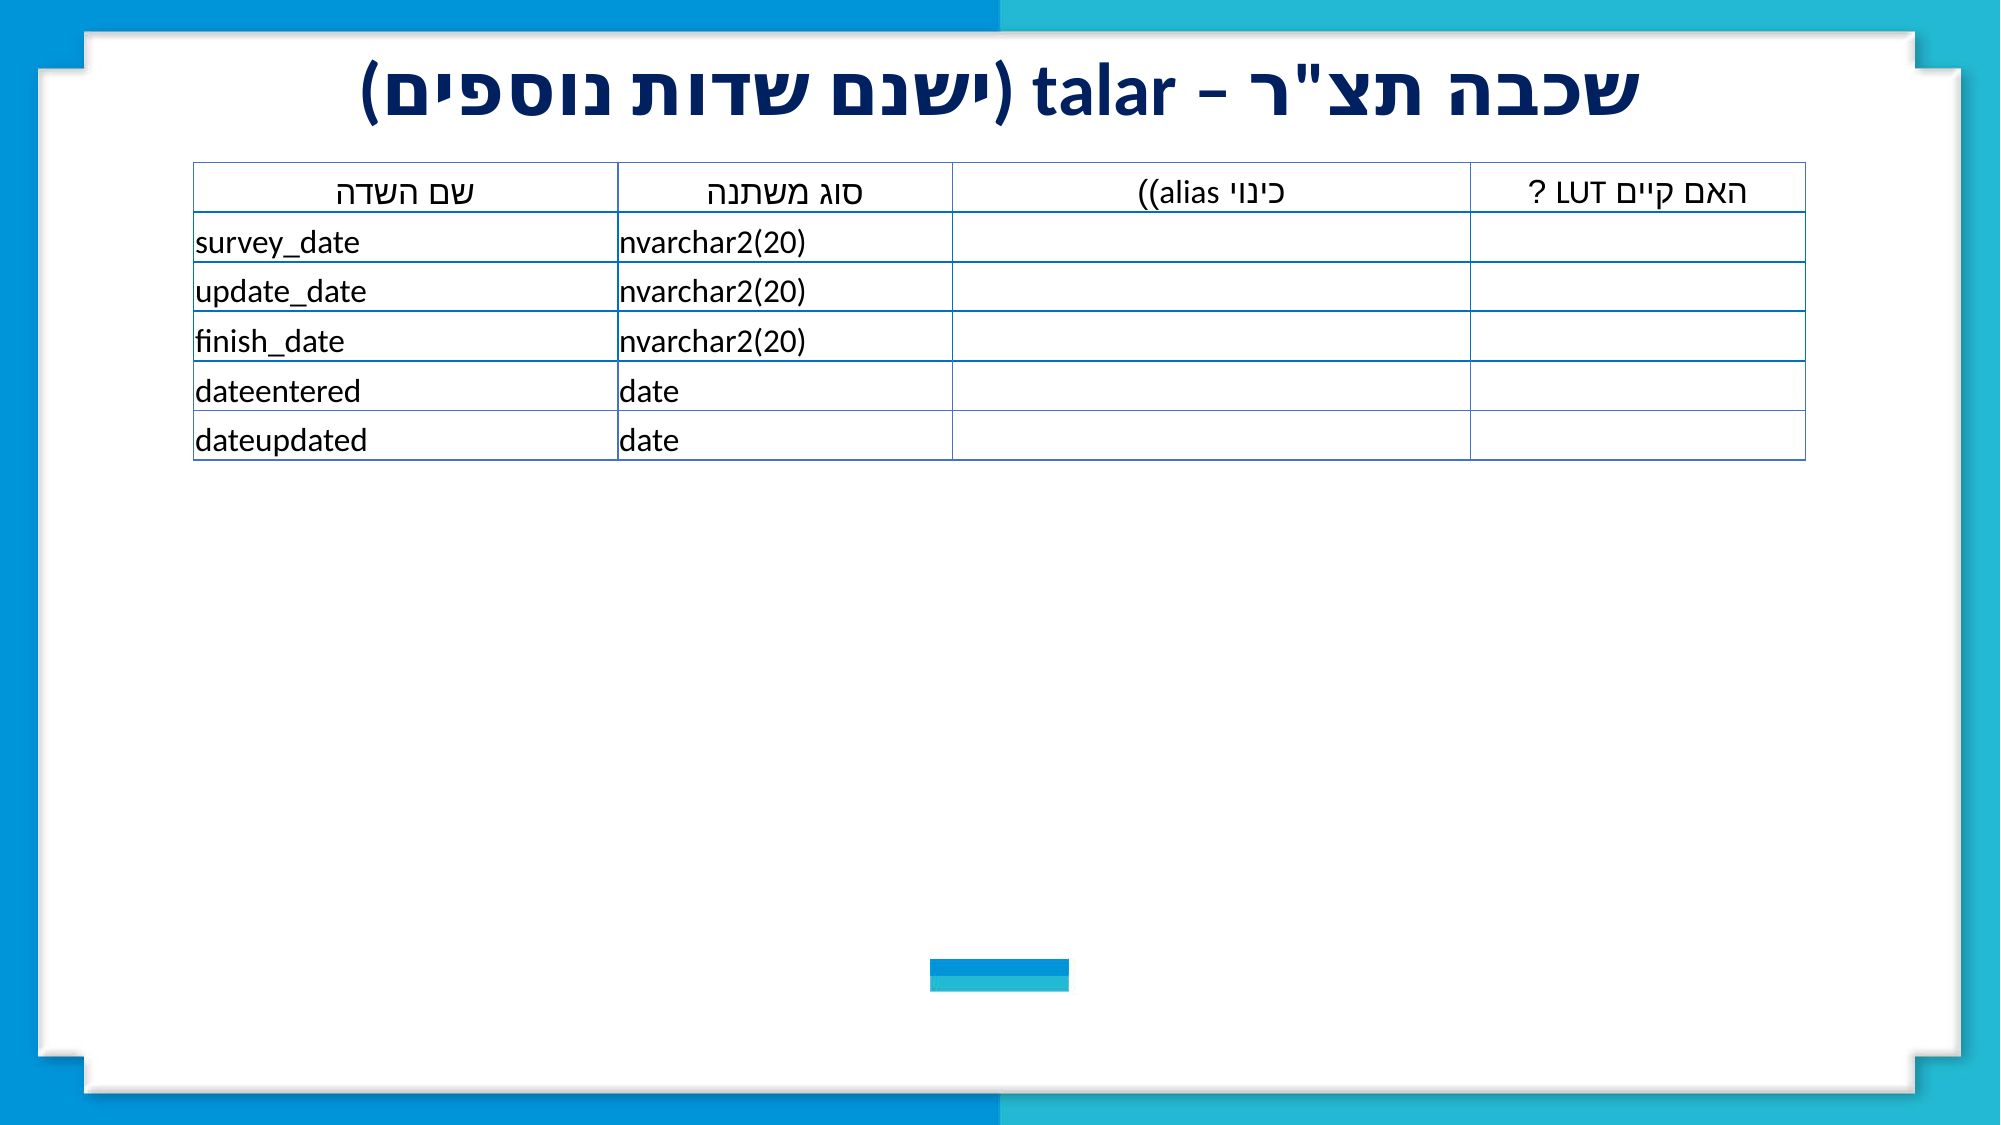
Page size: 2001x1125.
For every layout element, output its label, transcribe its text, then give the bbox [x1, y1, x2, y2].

picture [38, 0, 2000, 1125]
table_cell survey_date [194, 213, 617, 261]
table_cell nvarchar2(20) [619, 312, 952, 360]
table_cell date [619, 362, 952, 410]
table_cell nvarchar2(20) [619, 213, 952, 261]
table_cell [1471, 263, 1805, 310]
table_cell [953, 411, 1470, 459]
table_header האם קיים LUT ? [1471, 163, 1805, 211]
table_cell [1471, 362, 1805, 410]
table_cell dateentered [194, 362, 617, 410]
table_cell [1471, 213, 1805, 261]
table_cell finish_date [194, 312, 617, 360]
table_cell [953, 312, 1470, 360]
table_header שם השדה [194, 163, 617, 211]
table_header כינוי alias)) [953, 163, 1470, 211]
table_cell [953, 263, 1470, 310]
table_cell nvarchar2(20) [619, 263, 952, 310]
table_cell date [619, 411, 952, 459]
text_box שכבה תצ"ר – talar (ישנם שדות נוספים) [93, 40, 1906, 143]
table_cell [953, 213, 1470, 261]
table_cell dateupdated [194, 411, 617, 459]
table_cell update_date [194, 263, 617, 310]
table_header סוג משתנה [619, 163, 952, 211]
table_cell [1471, 411, 1805, 459]
table_cell [1471, 312, 1805, 360]
table_cell [953, 362, 1470, 410]
